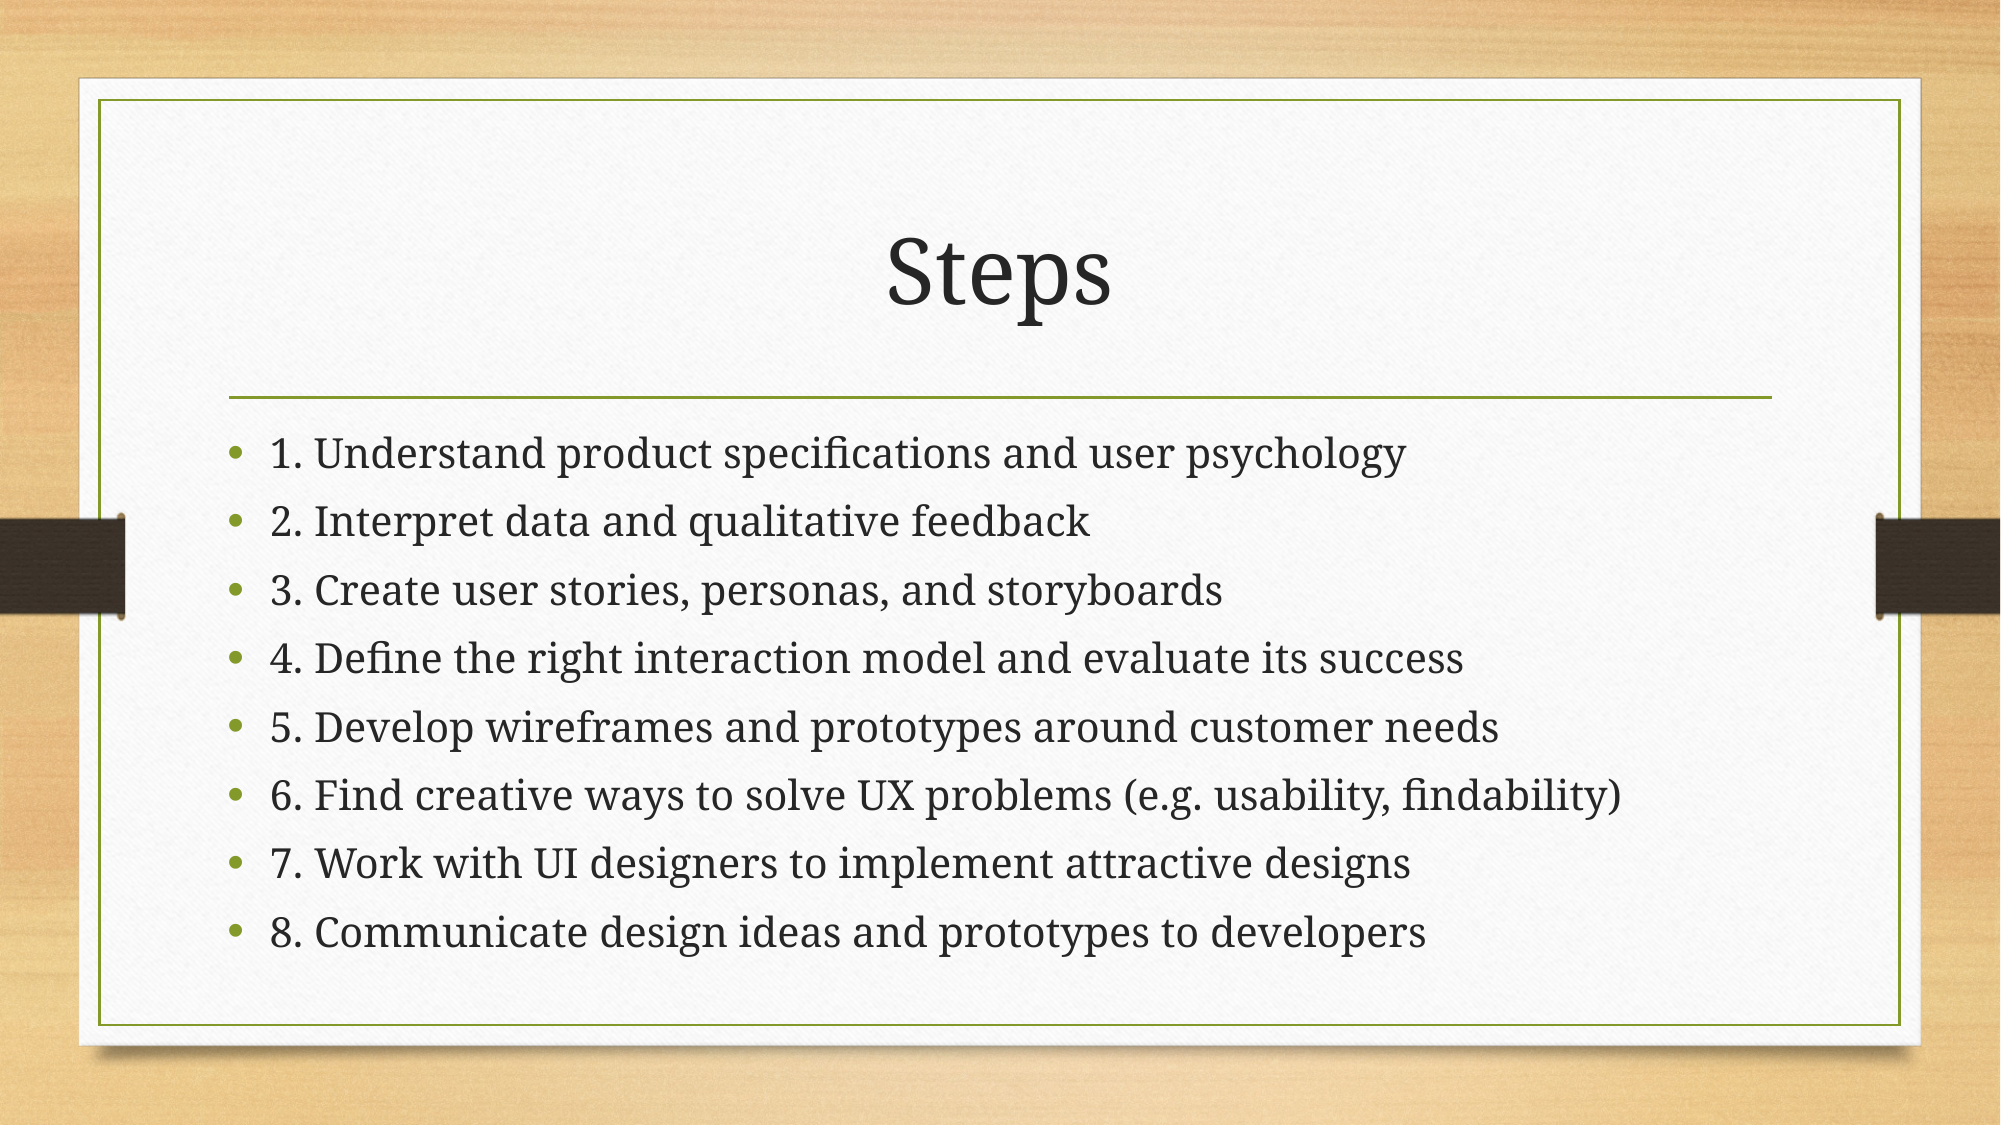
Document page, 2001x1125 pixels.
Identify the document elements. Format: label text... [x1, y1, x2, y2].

list 1. Understand product specifications and user psychology 2. Interpret data and qualitative feedback 3. Create user stories, personas, and storyboards 4. Define the right interaction model and evaluate its success 5. Develop wireframes and prototypes around customer needs 6. Find creative ways to solve UX problems (e.g. usability, findability) 7. Work with UI designers to implement attractive designs 8. Communicate design ideas and prototypes to developers [212, 419, 1788, 964]
title Steps [212, 161, 1788, 375]
picture [0, 0, 2001, 1125]
